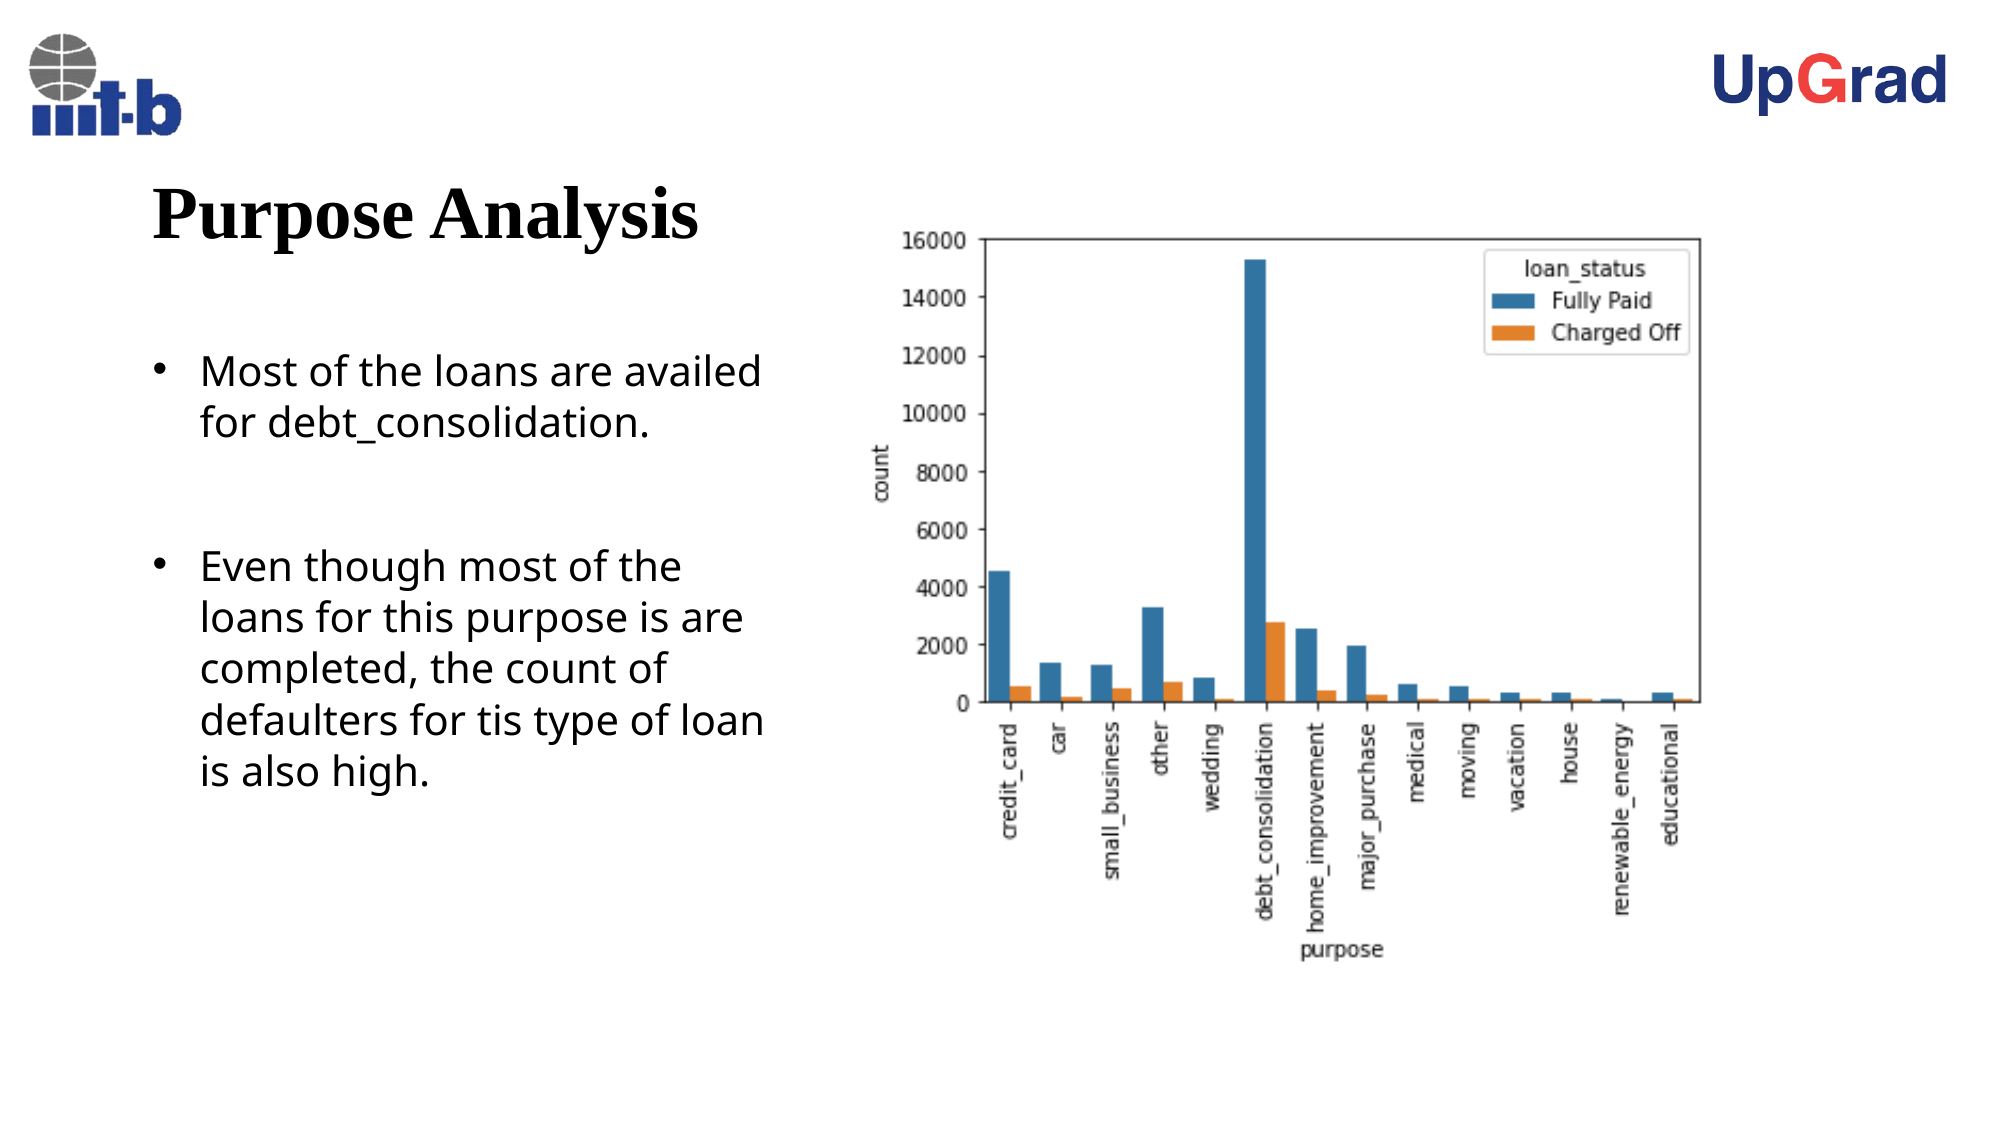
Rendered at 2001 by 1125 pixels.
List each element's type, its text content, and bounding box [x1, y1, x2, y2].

picture [1714, 53, 1952, 116]
list Most of the loans are availed for debt_consolidation. Even though most of the loans for this purpose is are completed, the count of defaulters for tis type of loan is also high. [137, 337, 783, 963]
title Purpose Analysis [137, 161, 1863, 261]
picture [0, 29, 208, 163]
picture [849, 211, 1863, 1011]
